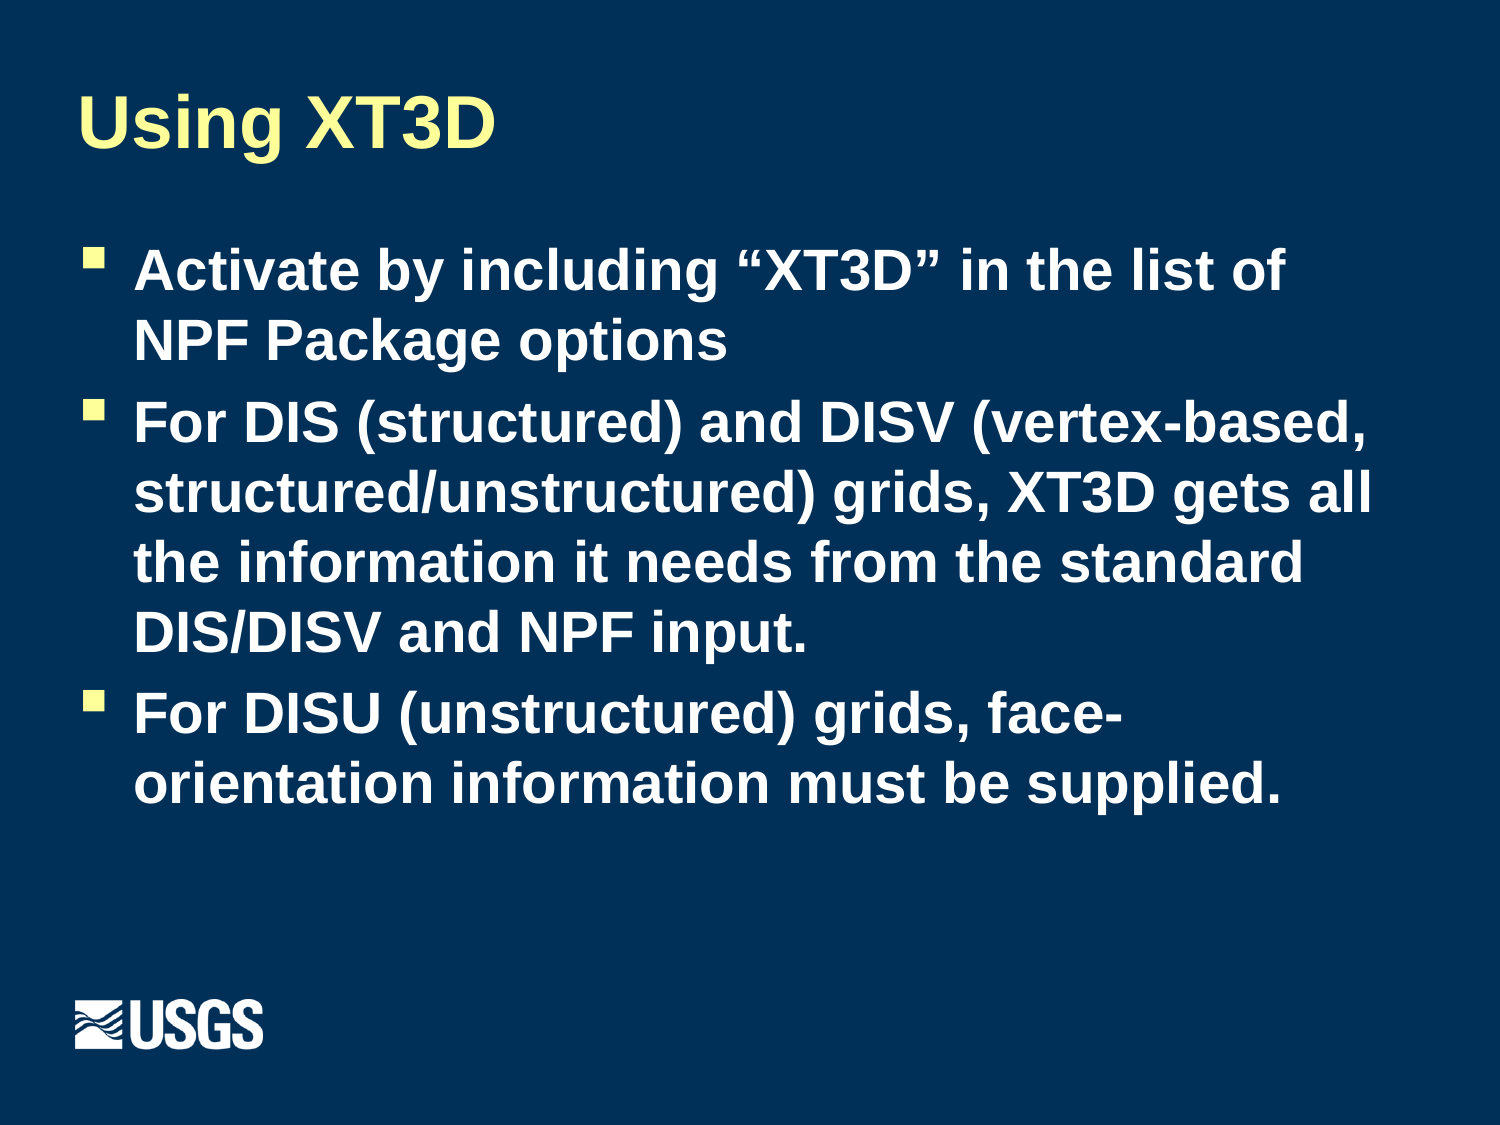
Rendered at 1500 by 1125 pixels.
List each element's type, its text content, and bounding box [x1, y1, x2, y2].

list Activate by including “XT3D” in the list of NPF Package options For DIS (structured) and DISV (vertex-based, structured/unstructured) grids, XT3D gets all the information it needs from the standard DIS/DISV and NPF input. For DISU (unstructured) grids, face-orientation information must be supplied. [62, 224, 1425, 963]
title Using XT3D [62, 24, 1425, 213]
